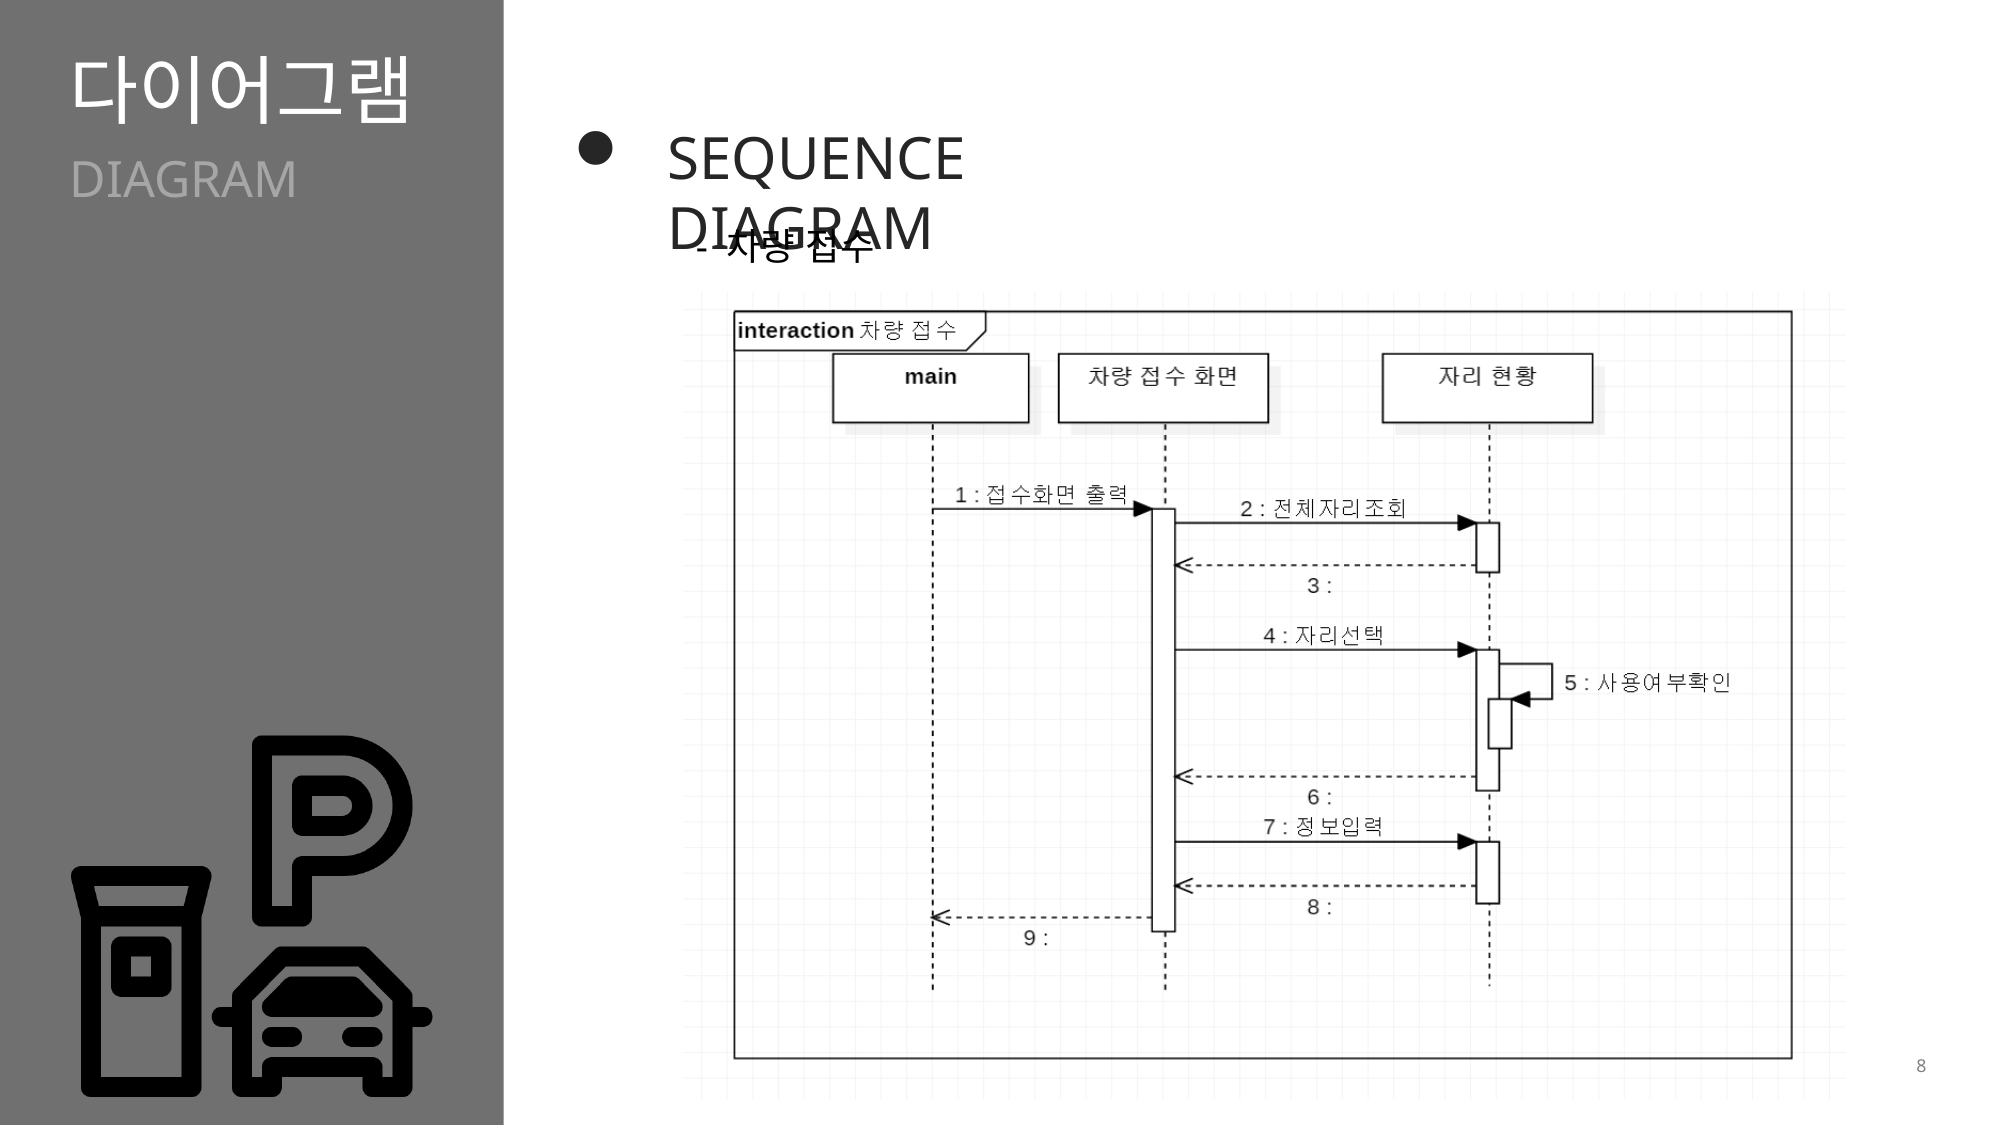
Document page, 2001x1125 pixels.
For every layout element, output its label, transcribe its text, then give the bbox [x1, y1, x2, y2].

text_box [0, 0, 506, 1125]
text_box - 차량 접수 [681, 215, 1086, 276]
picture [17, 715, 487, 1117]
text_box DIAGRAM [54, 139, 558, 215]
text_box 다이어그램 [54, 35, 1189, 139]
picture [683, 291, 1847, 1100]
text_box SEQUENCE DIAGRAM [558, 113, 1244, 269]
